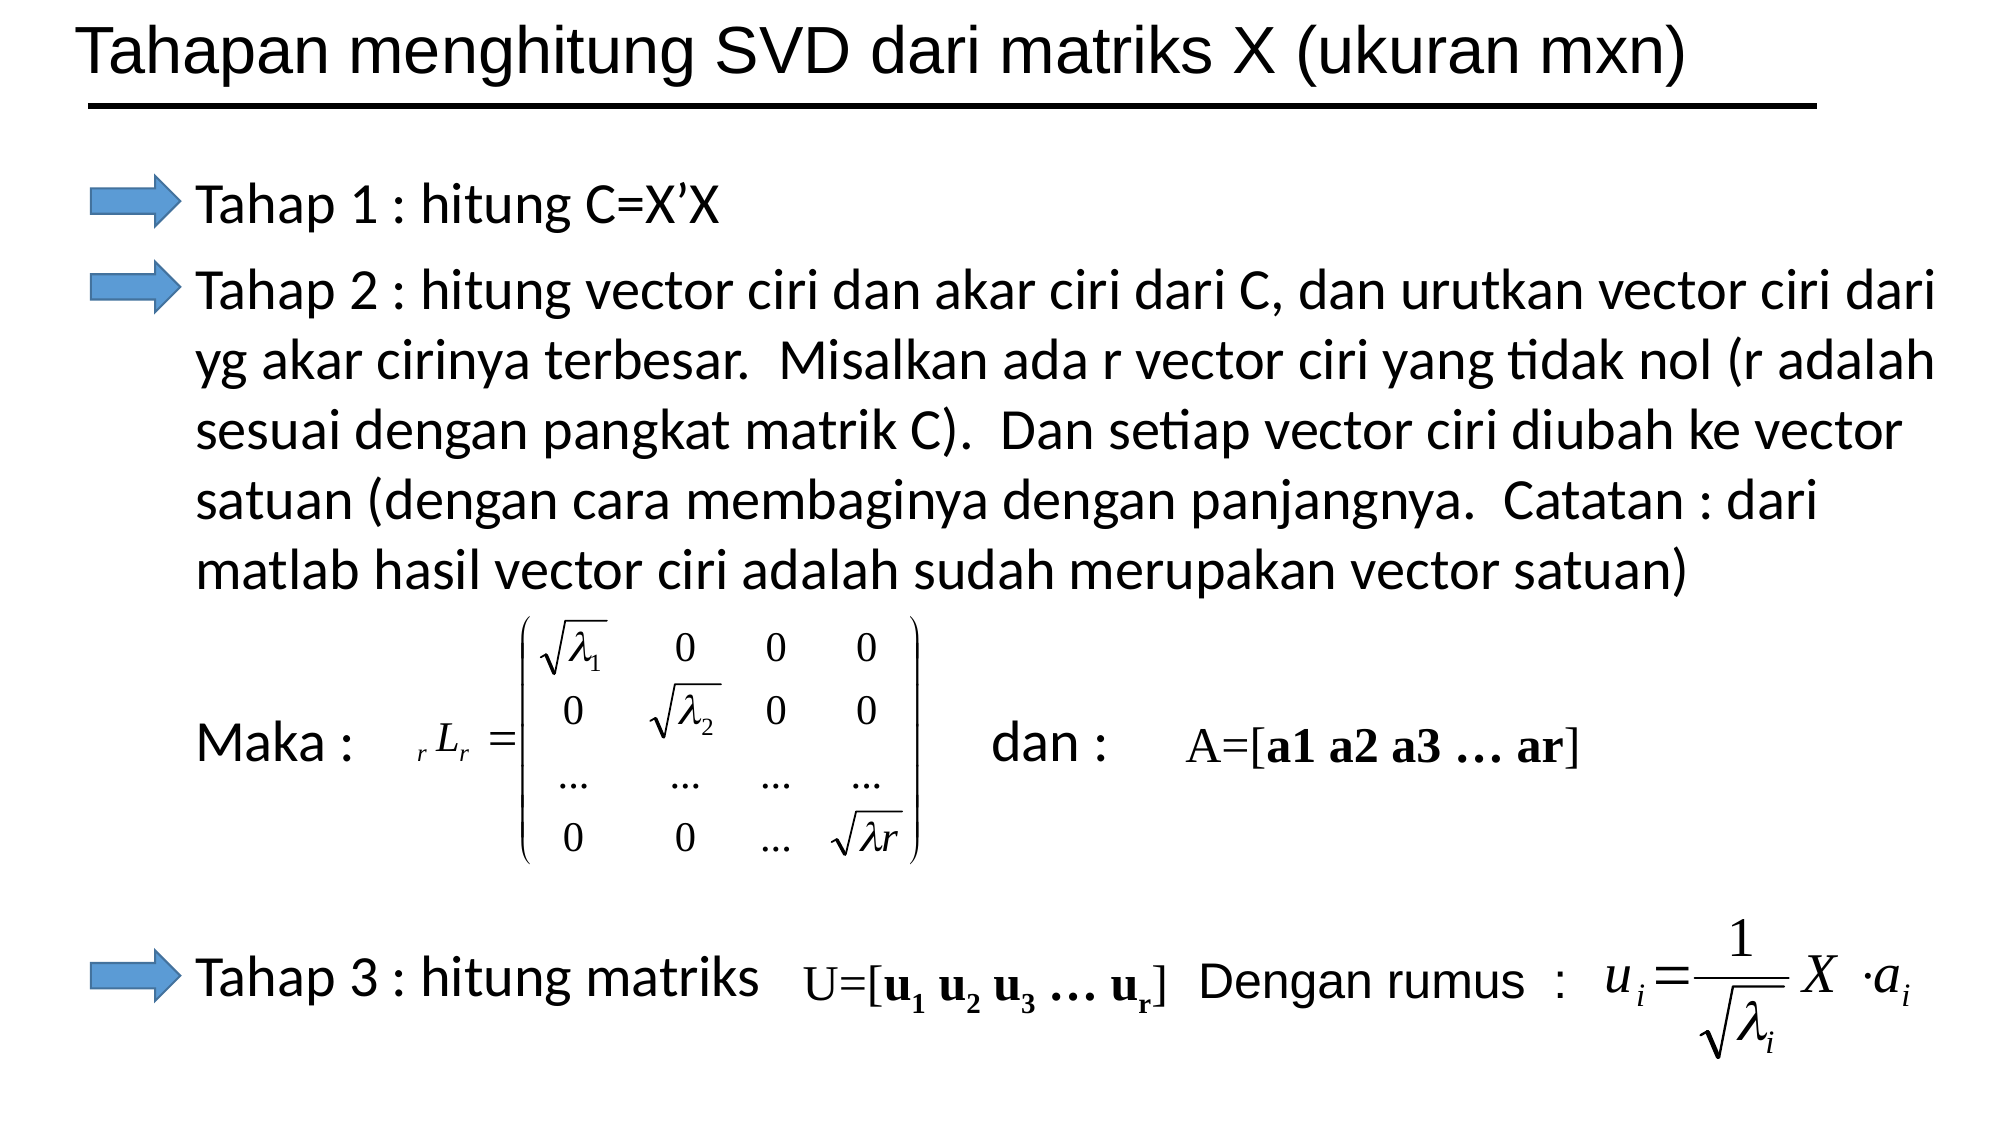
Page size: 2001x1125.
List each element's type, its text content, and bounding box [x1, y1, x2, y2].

text_box [89, 259, 180, 315]
text_box [89, 947, 180, 1004]
text_box [89, 173, 180, 229]
text_box Tahap 2 : hitung vector ciri dan akar ciri dari C, dan urutkan vector ciri dari yg akar cirinya terbesar. Misalkan ada r vector ciri yang tidak nol (r adalah sesuai dengan pangkat matrik C). Dan setiap vector ciri diubah ke vector satuan (dengan cara membaginya dengan panjangnya. Catatan : dari matlab hasil vector ciri adalah sudah merupakan vector satuan) [180, 244, 1975, 609]
text_box dan : [976, 696, 1207, 851]
text_box A=[a1 a2 a3 … ar] [1170, 705, 1596, 780]
text_box Tahap 1 : hitung C=X’X [180, 158, 1008, 243]
text_box Tahapan menghitung SVD dari matriks X (ukuran mxn) [60, 0, 1803, 94]
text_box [180, 903, 1921, 1072]
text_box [410, 606, 932, 875]
text_box Maka : [180, 696, 410, 851]
